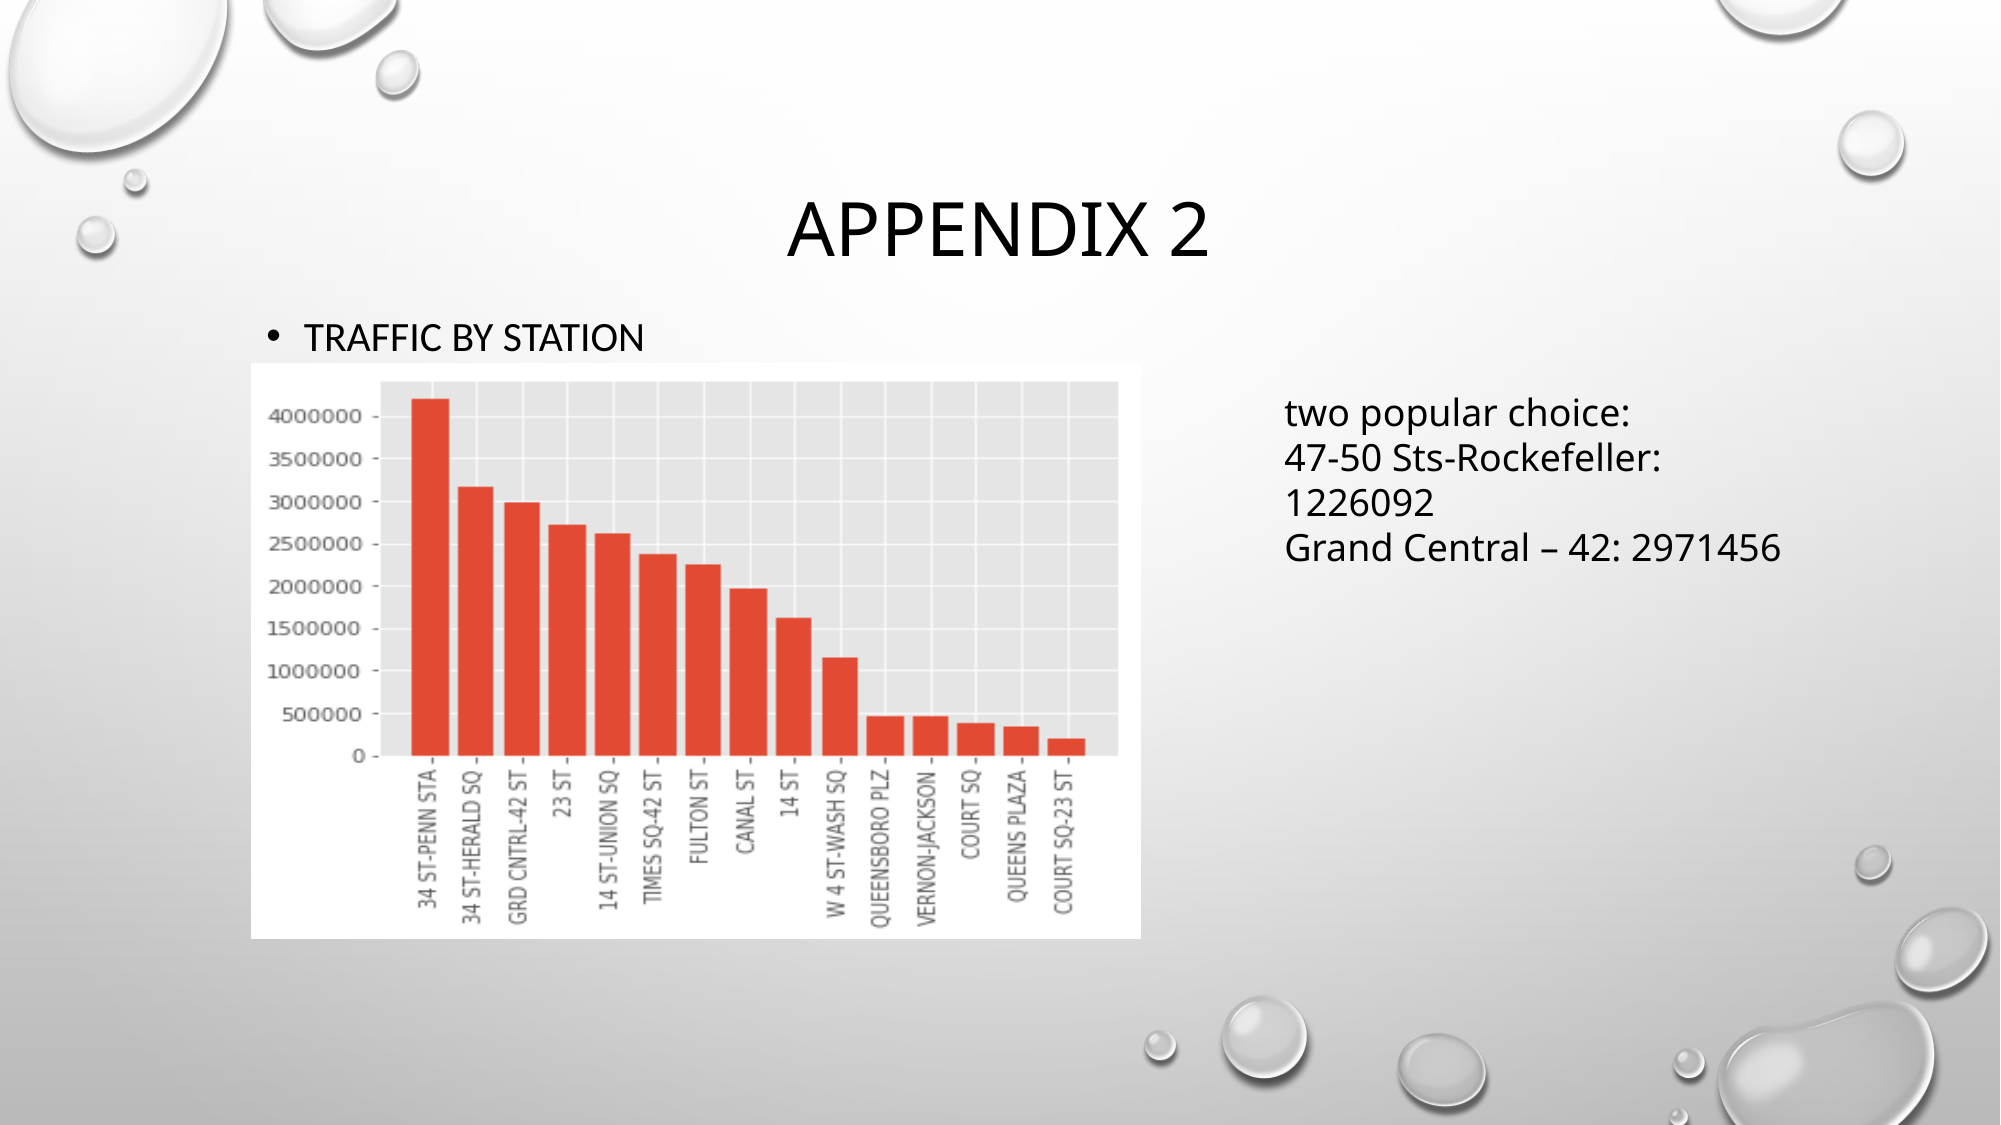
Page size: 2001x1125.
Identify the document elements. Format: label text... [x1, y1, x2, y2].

text_box two popular choice: 47-50 Sts-Rockefeller: 1226092 Grand Central – 42: 2971456 [1580, 381, 1815, 577]
picture [0, 0, 2000, 1125]
text_box Traffic by station [251, 292, 1580, 891]
title Appendix 2 [149, 101, 1851, 364]
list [250, 363, 1141, 939]
